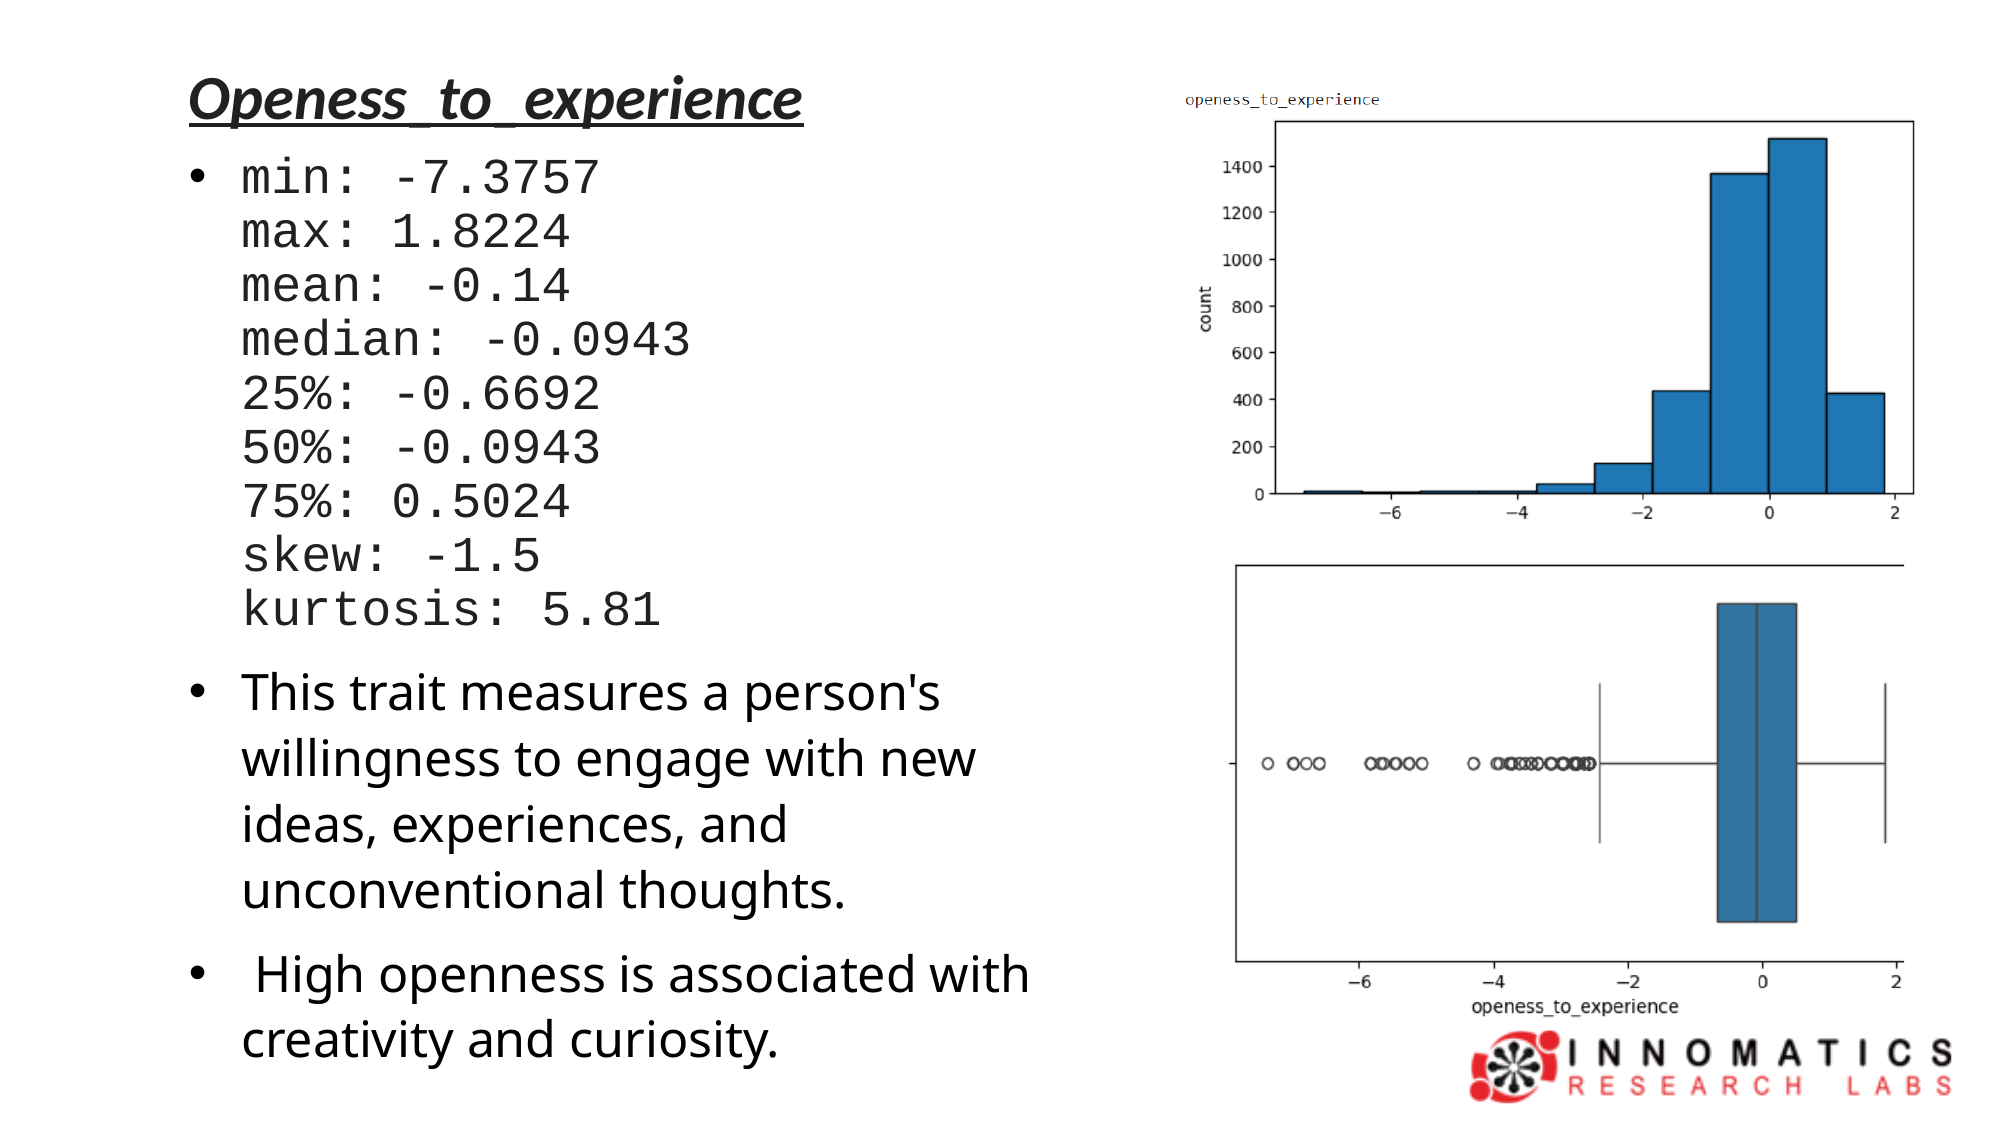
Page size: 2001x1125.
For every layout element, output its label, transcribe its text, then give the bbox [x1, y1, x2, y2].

picture [1142, 76, 2000, 1125]
list Openess_to_experience min: -7.3757 max: 1.8224 mean: -0.14 median: -0.0943 25%: -0.6692 50%: -0.0943 75%: 0.5024 skew: -1.5 kurtosis: 5.81 This trait measures a person's willingness to engage with new ideas, experiences, and unconventional thoughts. High openness is associated with creativity and curiosity. [156, 57, 1143, 1078]
